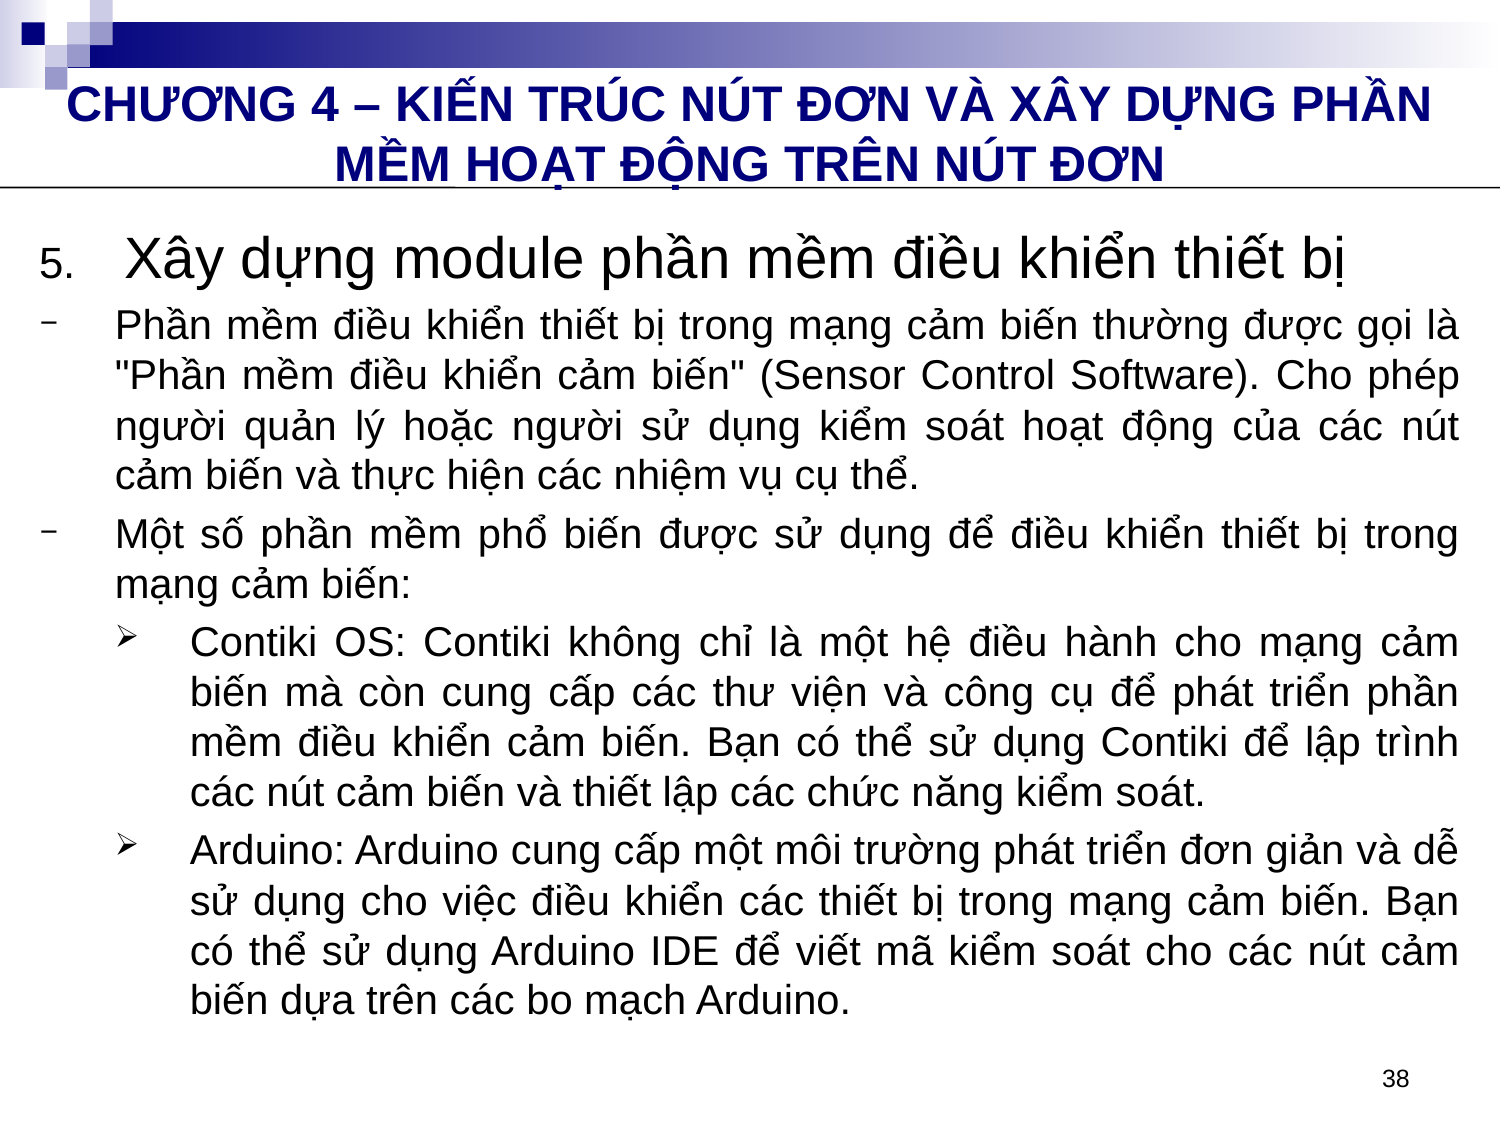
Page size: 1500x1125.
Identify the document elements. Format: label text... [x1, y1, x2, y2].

text_box CHƯƠNG 4 – KIẾN TRÚC NÚT ĐƠN VÀ XÂY DỰNG PHẦN MỀM HOẠT ĐỘNG TRÊN NÚT ĐƠN [0, 75, 1500, 188]
text_box Xây dựng module phần mềm điều khiển thiết bị Phần mềm điều khiển thiết bị trong mạng cảm biến thường được gọi là "Phần mềm điều khiển cảm biến" (Sensor Control Software). Cho phép người quản lý hoặc người sử dụng kiểm soát hoạt động của các nút cảm biến và thực hiện các nhiệm vụ cụ thể. Một số phần mềm phổ biến được sử dụng để điều khiển thiết bị trong mạng cảm biến: Contiki OS: Contiki không chỉ là một hệ điều hành cho mạng cảm biến mà còn cung cấp các thư viện và công cụ để phát triển phần mềm điều khiển cảm biến. Bạn có thể sử dụng Contiki để lập trình các nút cảm biến và thiết lập các chức năng kiểm soát. Arduino: Arduino cung cấp một môi trường phát triển đơn giản và dễ sử dụng cho việc điều khiển các thiết bị trong mạng cảm biến. Bạn có thể sử dụng Arduino IDE để viết mã kiểm soát cho các nút cảm biến dựa trên các bo mạch Arduino. [24, 212, 1475, 1075]
slide_number 38 [1074, 1075, 1426, 1101]
